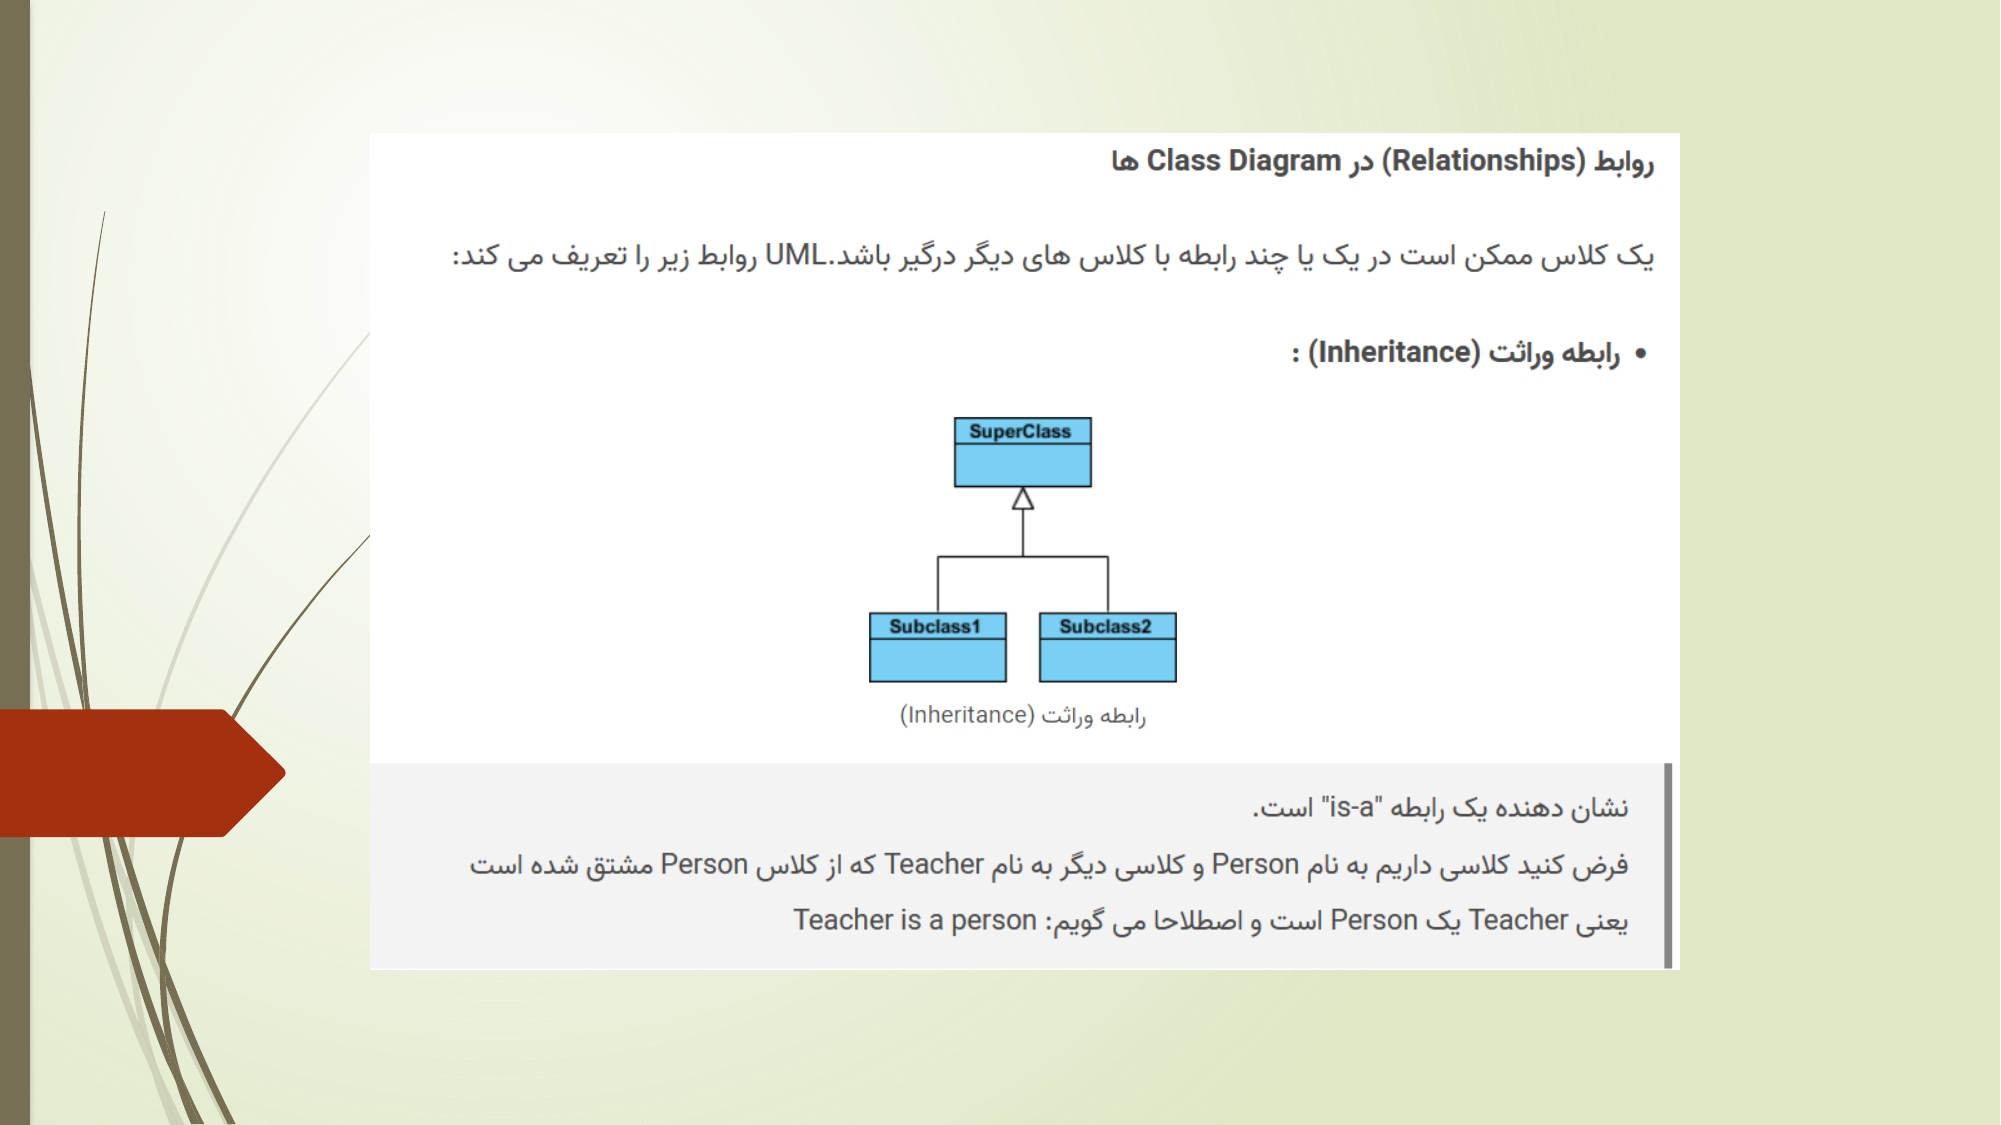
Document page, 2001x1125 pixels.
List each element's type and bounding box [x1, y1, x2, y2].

text_box [370, 133, 1680, 970]
